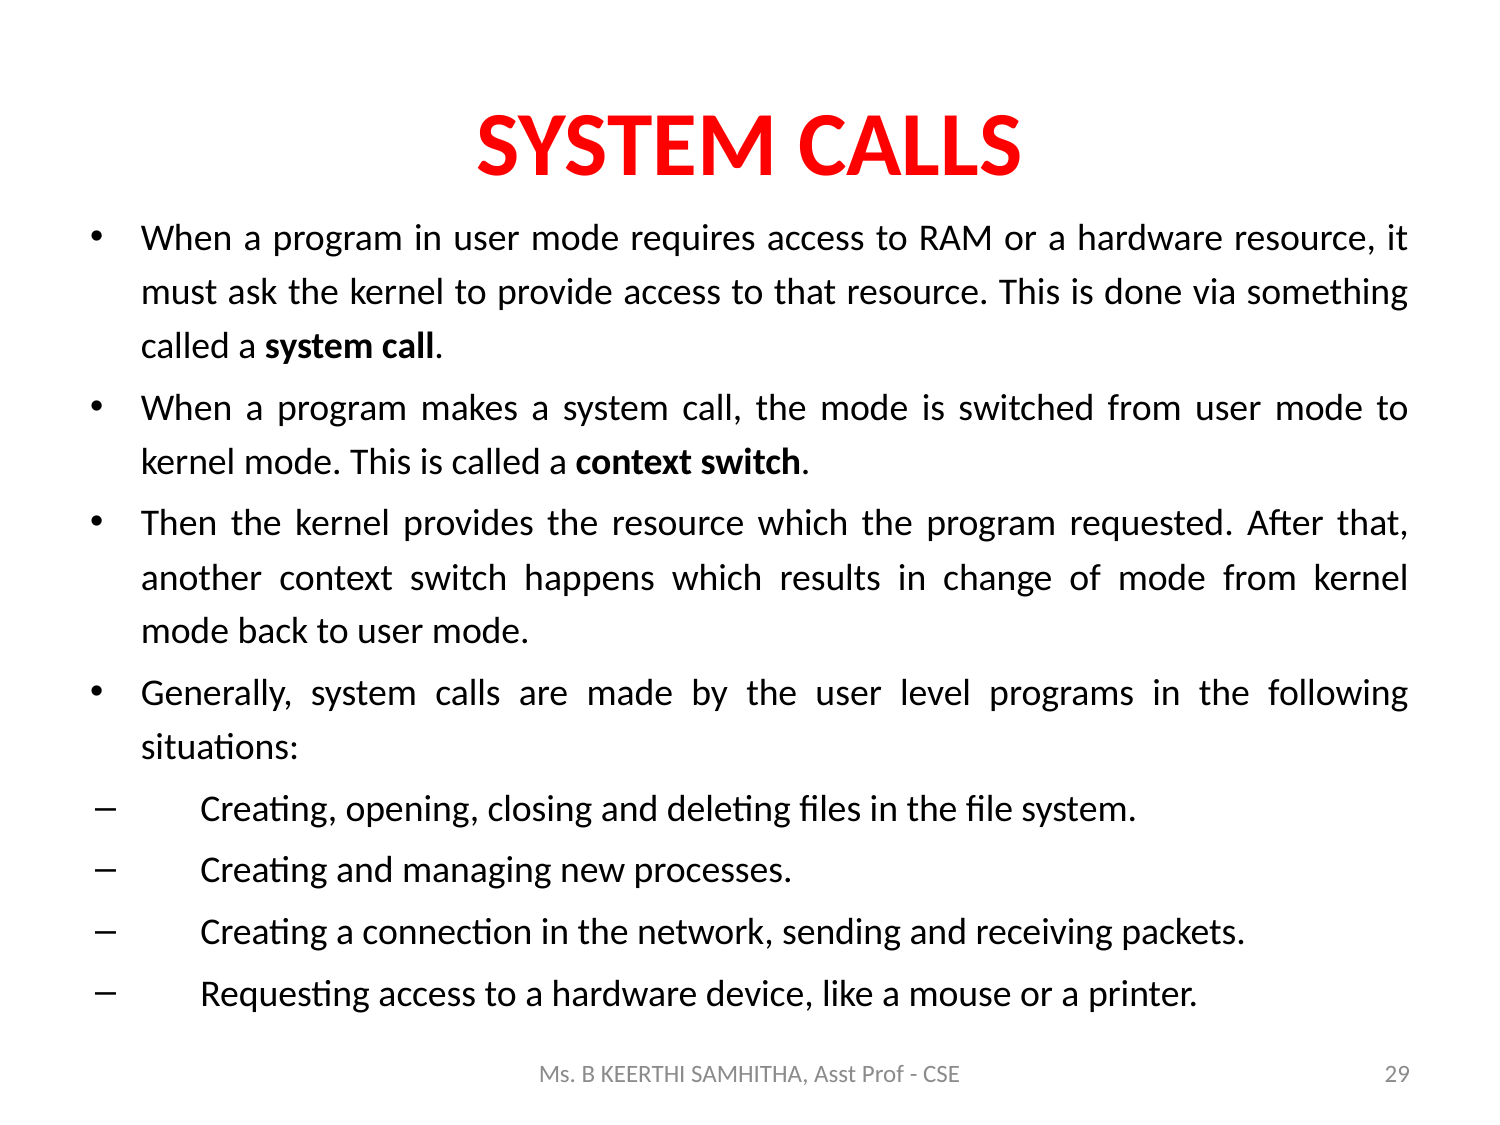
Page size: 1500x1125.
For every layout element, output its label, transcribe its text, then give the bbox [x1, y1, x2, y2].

title SYSTEM CALLS [75, 45, 1425, 233]
list When a program in user mode requires access to RAM or a hardware resource, it must ask the kernel to provide access to that resource. This is done via something called a system call. When a program makes a system call, the mode is switched from user mode to kernel mode. This is called a context switch. Then the kernel provides the resource which the program requested. After that, another context switch happens which results in change of mode from kernel mode back to user mode. Generally, system calls are made by the user level programs in the following situations: Creating, opening, closing and deleting files in the file system. Creating and managing new processes. Creating a connection in the network, sending and receiving packets. Requesting access to a hardware device, like a mouse or a printer. [75, 196, 1424, 1035]
footer Ms. B KEERTHI SAMHITHA, Asst Prof - CSE [512, 1042, 988, 1103]
slide_number 29 [1074, 1042, 1425, 1103]
